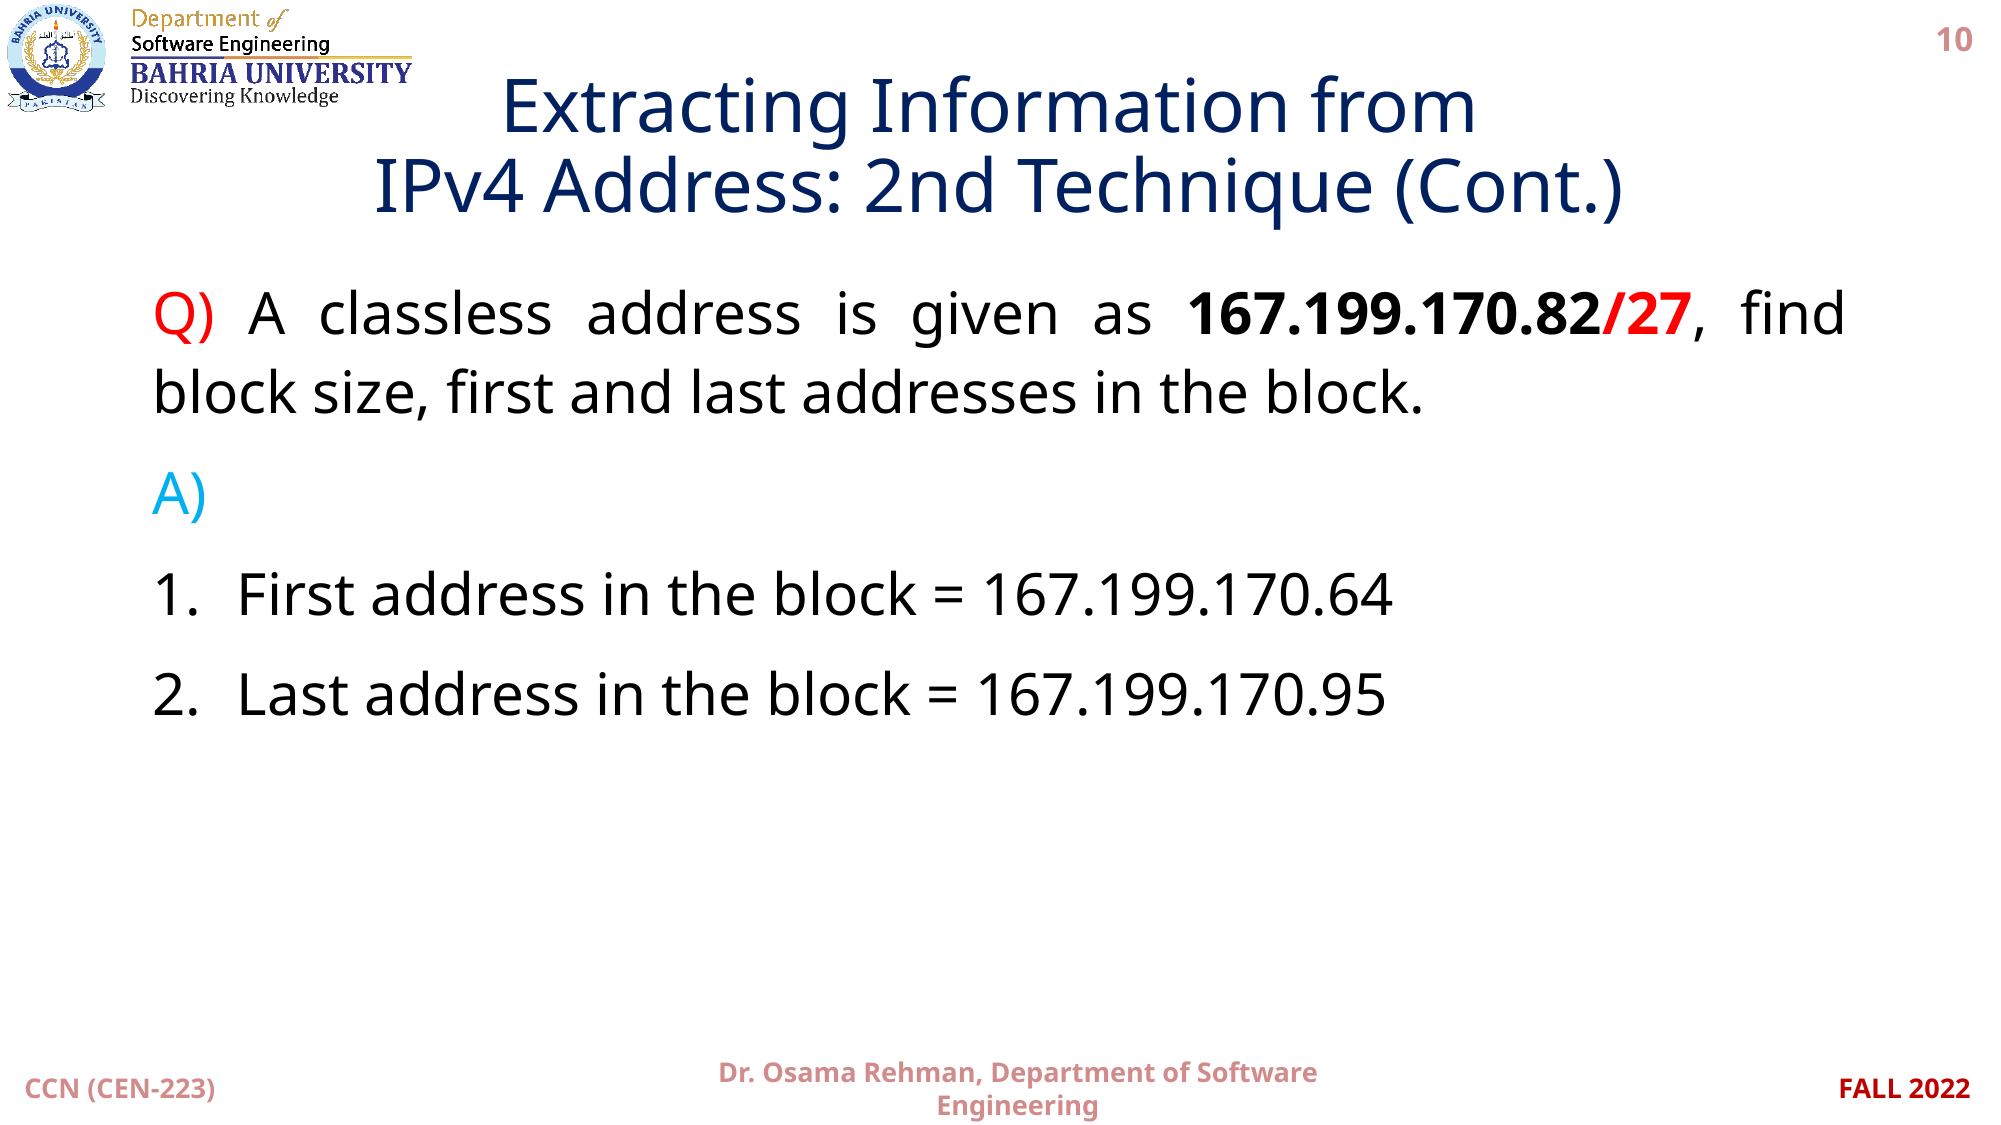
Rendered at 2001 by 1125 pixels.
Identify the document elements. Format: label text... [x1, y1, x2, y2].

slide_number 10 [1538, 10, 1989, 71]
title Extracting Information from IPv4 Address: 2nd Technique (Cont.) [137, 59, 1863, 237]
footer Dr. Osama Rehman, Department of Software Engineering [633, 1057, 1403, 1118]
list Q) A classless address is given as 167.199.170.82/27, find block size, first and last addresses in the block. A) First address in the block = 167.199.170.64 Last address in the block = 167.199.170.95 [137, 258, 1863, 1014]
picture [1, 1, 416, 120]
slide_number CCN (CEN-223) [9, 1057, 387, 1118]
